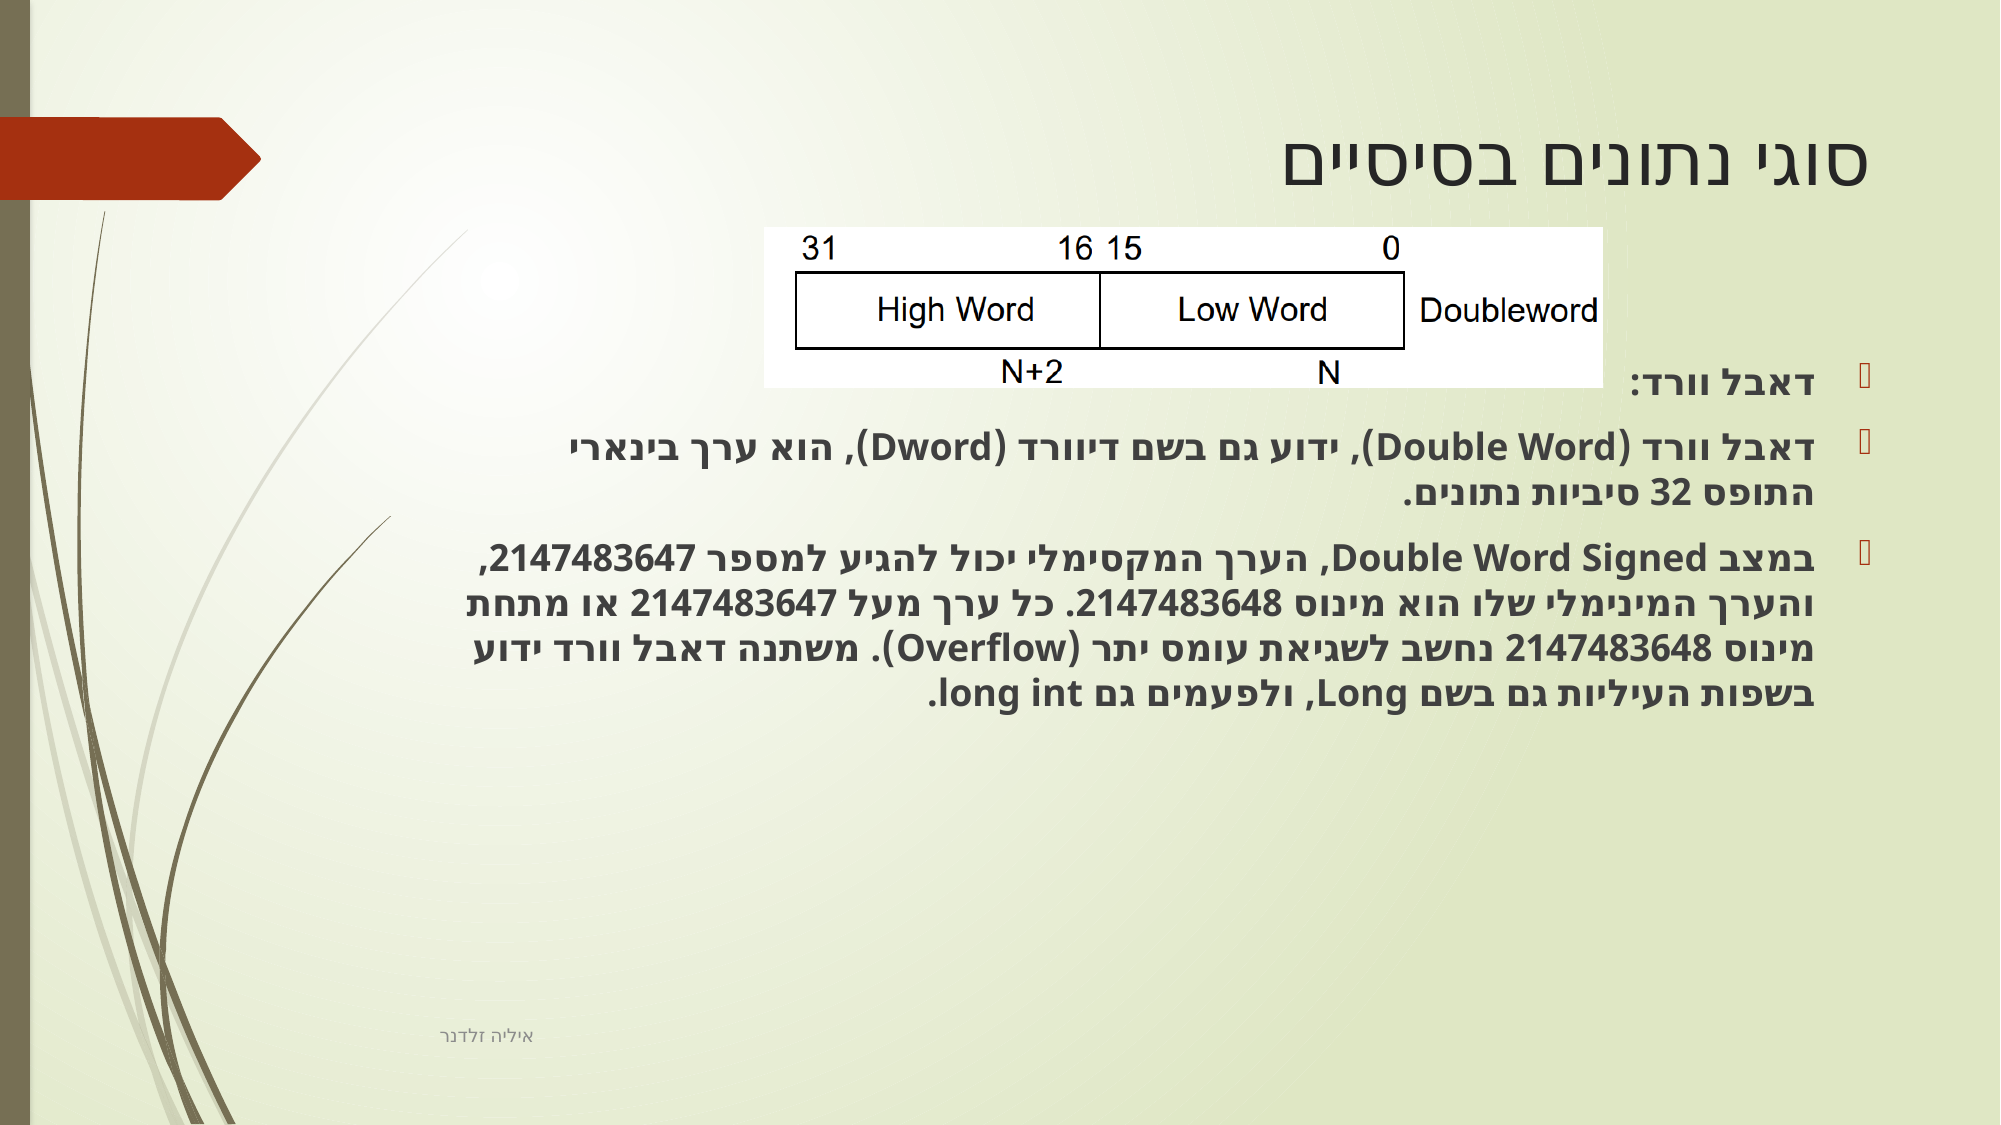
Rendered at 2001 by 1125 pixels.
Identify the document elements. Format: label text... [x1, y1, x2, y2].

picture [763, 226, 1604, 388]
footer איליה זלדנר [424, 1006, 1675, 1067]
title סוגי נתונים בסיסיים [425, 102, 1888, 313]
list דאבל וורד: דאבל וורד (Double Word), ידוע גם בשם דיוורד (Dword), הוא ערך בינארי התופס 32 סיביות נתונים. במצב Double Word Signed, הערך המקסימלי יכול להגיע למספר 2147483647, והערך המינימלי שלו הוא מינוס 2147483648. כל ערך מעל 2147483647 או מתחת מינוס 2147483648 נחשב לשגיאת עומס יתר (Overflow). משתנה דאבל וורד ידוע בשפות העיליות גם בשם Long, ולפעמים גם long int. [424, 350, 1888, 970]
